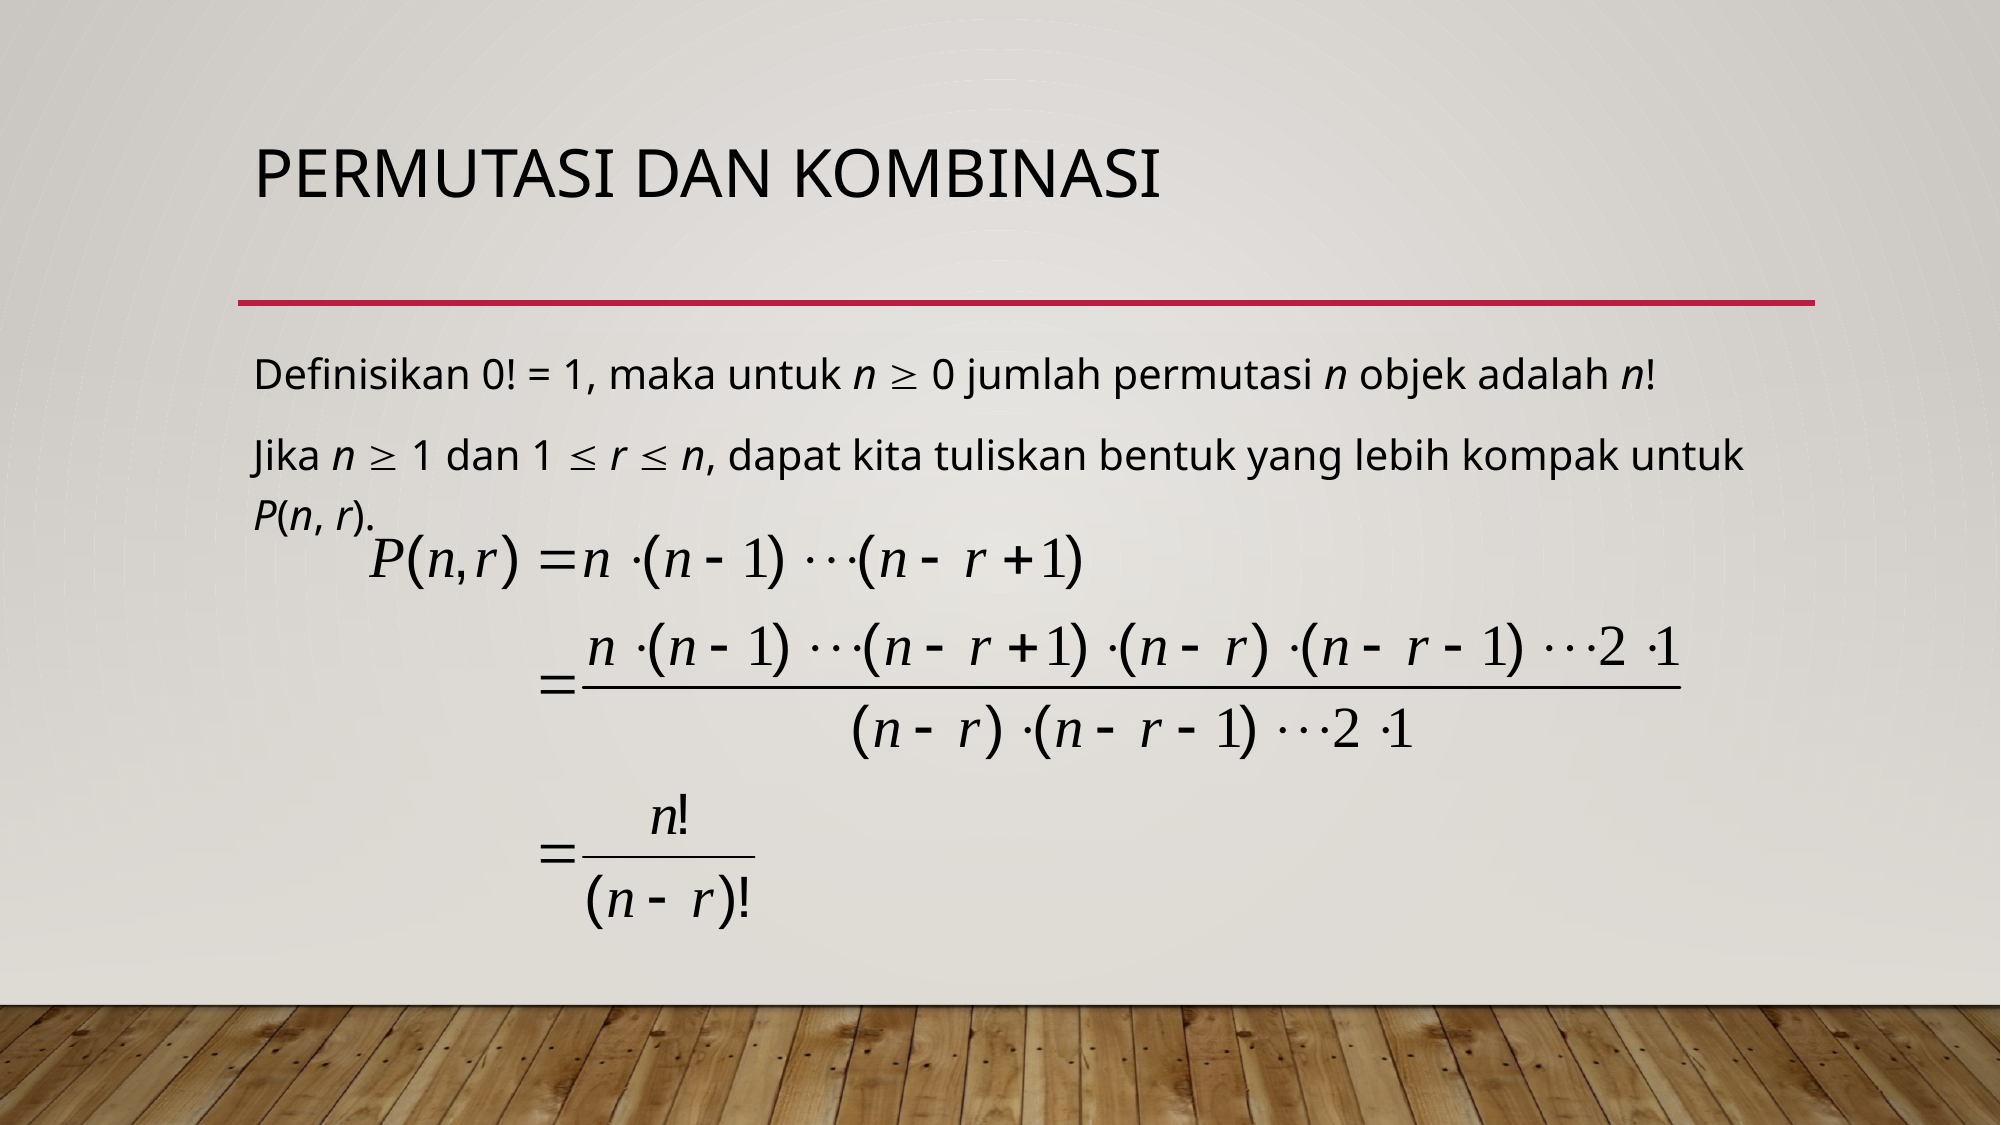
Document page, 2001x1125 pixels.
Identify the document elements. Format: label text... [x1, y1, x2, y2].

picture [0, 1005, 2000, 1125]
list Definisikan 0! = 1, maka untuk n  0 jumlah permutasi n objek adalah n! Jika n  1 dan 1  r  n, dapat kita tuliskan bentuk yang lebih kompak untuk P(n, r). [238, 330, 1814, 897]
title PERMUTASI DAN KOMBINASI [238, 131, 1814, 305]
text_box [358, 521, 1694, 941]
